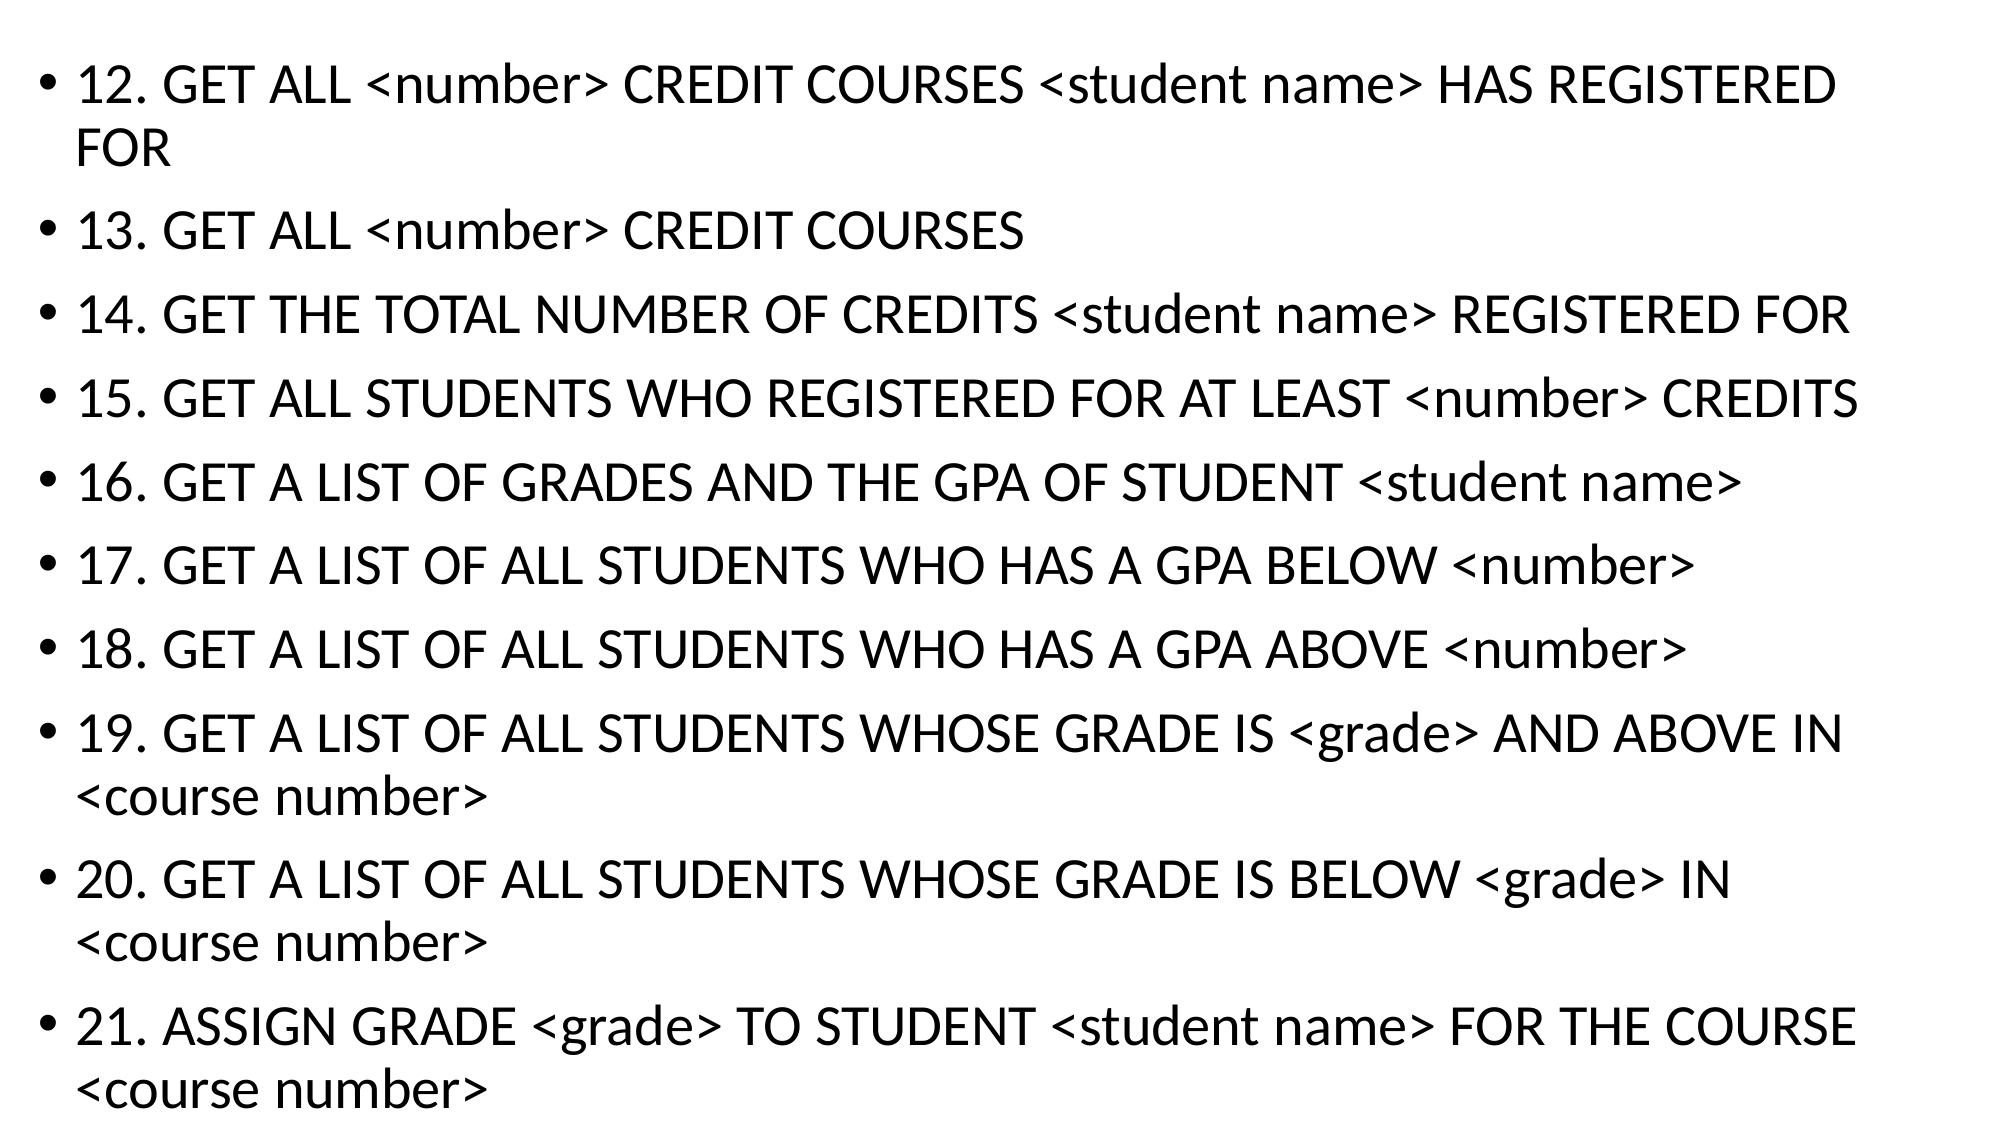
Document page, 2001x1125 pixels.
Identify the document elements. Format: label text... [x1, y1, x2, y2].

list 12. GET ALL <number> CREDIT COURSES <student name> HAS REGISTERED FOR 13. GET ALL <number> CREDIT COURSES 14. GET THE TOTAL NUMBER OF CREDITS <student name> REGISTERED FOR 15. GET ALL STUDENTS WHO REGISTERED FOR AT LEAST <number> CREDITS 16. GET A LIST OF GRADES AND THE GPA OF STUDENT <student name> 17. GET A LIST OF ALL STUDENTS WHO HAS A GPA BELOW <number> 18. GET A LIST OF ALL STUDENTS WHO HAS A GPA ABOVE <number> 19. GET A LIST OF ALL STUDENTS WHOSE GRADE IS <grade> AND ABOVE IN <course number> 20. GET A LIST OF ALL STUDENTS WHOSE GRADE IS BELOW <grade> IN <course number> 21. ASSIGN GRADE <grade> TO STUDENT <student name> FOR THE COURSE <course number> 22. ASSIGN GRADES FOR THE COURSE <course number> [22, 45, 1930, 1125]
